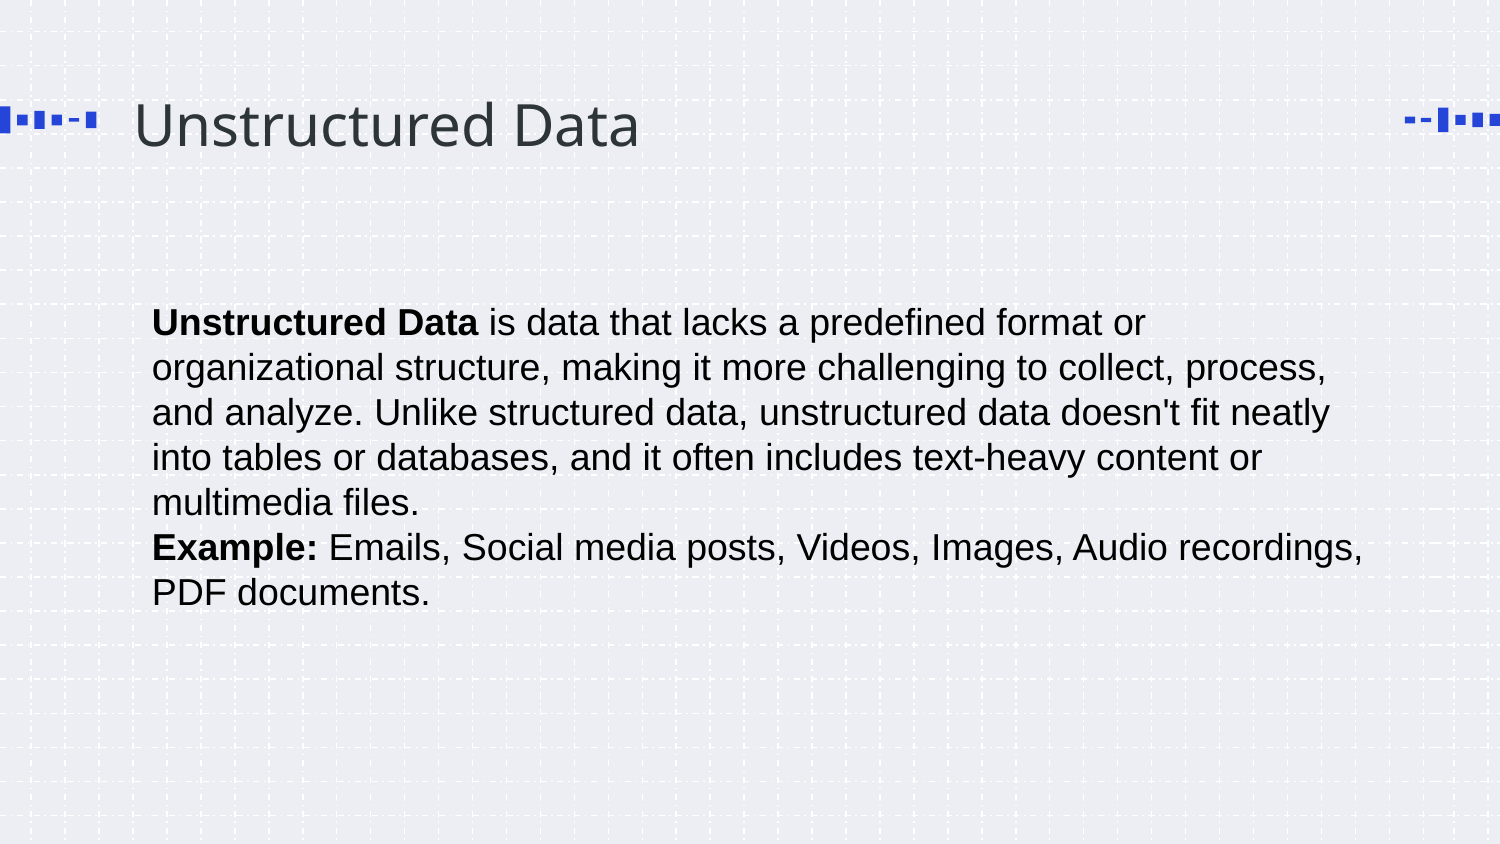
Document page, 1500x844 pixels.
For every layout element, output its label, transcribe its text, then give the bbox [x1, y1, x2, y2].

text_box Unstructured Data is data that lacks a predefined format or organizational structure, making it more challenging to collect, process, and analyze. Unlike structured data, unstructured data doesn't fit neatly into tables or databases, and it often includes text-heavy content or multimedia files. Example: Emails, Social media posts, Videos, Images, Audio recordings, PDF documents. [136, 282, 1401, 634]
title Unstructured Data [118, 72, 1382, 167]
